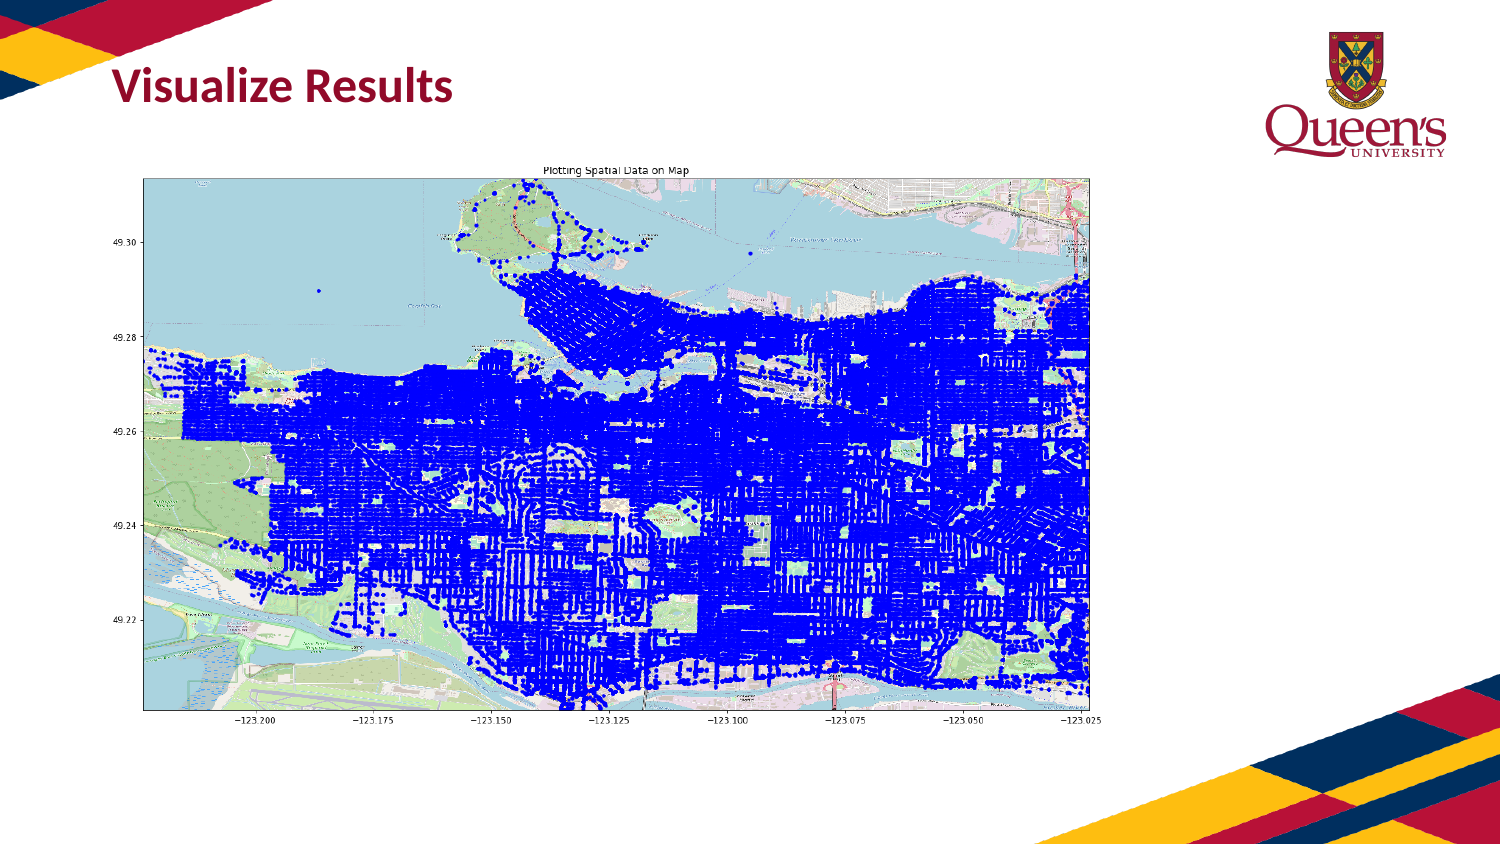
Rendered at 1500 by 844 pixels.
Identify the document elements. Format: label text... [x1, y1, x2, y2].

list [111, 166, 1106, 735]
title Visualize Results [111, 0, 1117, 168]
picture [0, 0, 1500, 844]
